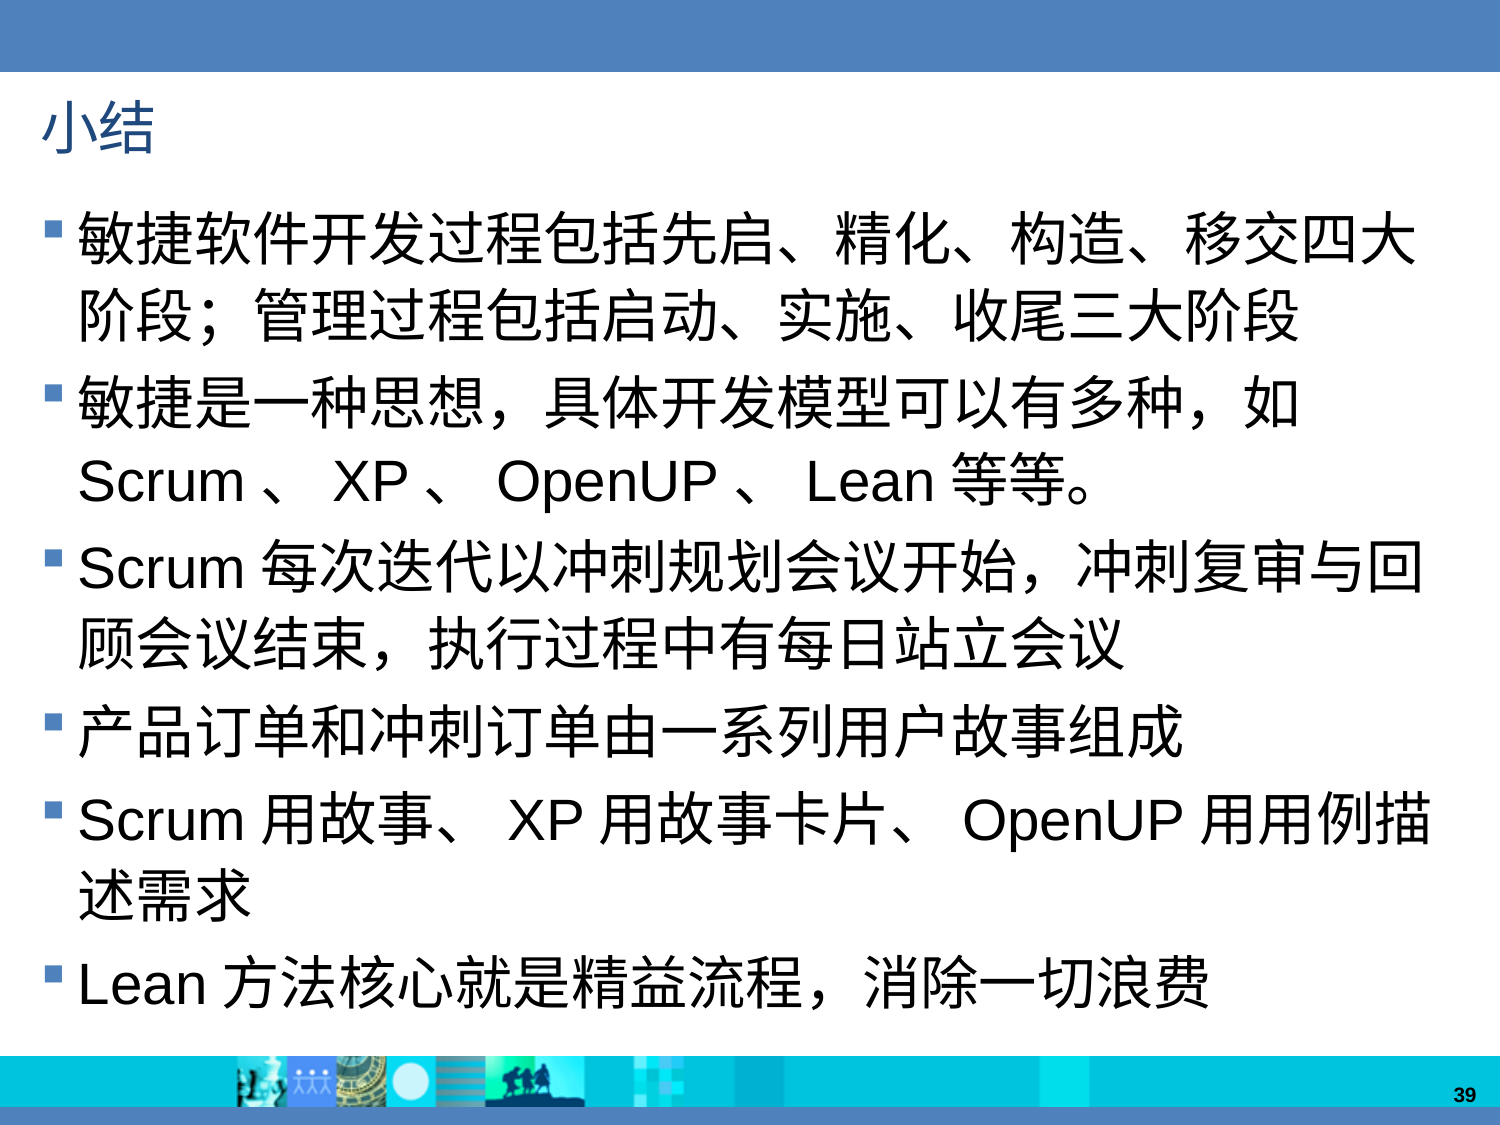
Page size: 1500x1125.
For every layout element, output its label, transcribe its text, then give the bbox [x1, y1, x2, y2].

slide_number 39 [1366, 1081, 1477, 1107]
title 小结 [25, 91, 1477, 171]
picture [0, 1056, 1500, 1107]
list 敏捷软件开发过程包括先启、精化、构造、移交四大阶段；管理过程包括启动、实施、收尾三大阶段 敏捷是一种思想，具体开发模型可以有多种，如Scrum、XP、OpenUP、Lean等等。 Scrum每次迭代以冲刺规划会议开始，冲刺复审与回顾会议结束，执行过程中有每日站立会议 产品订单和冲刺订单由一系列用户故事组成 Scrum用故事、XP用故事卡片、OpenUP用用例描述需求 Lean方法核心就是精益流程，消除一切浪费 [25, 187, 1477, 1042]
